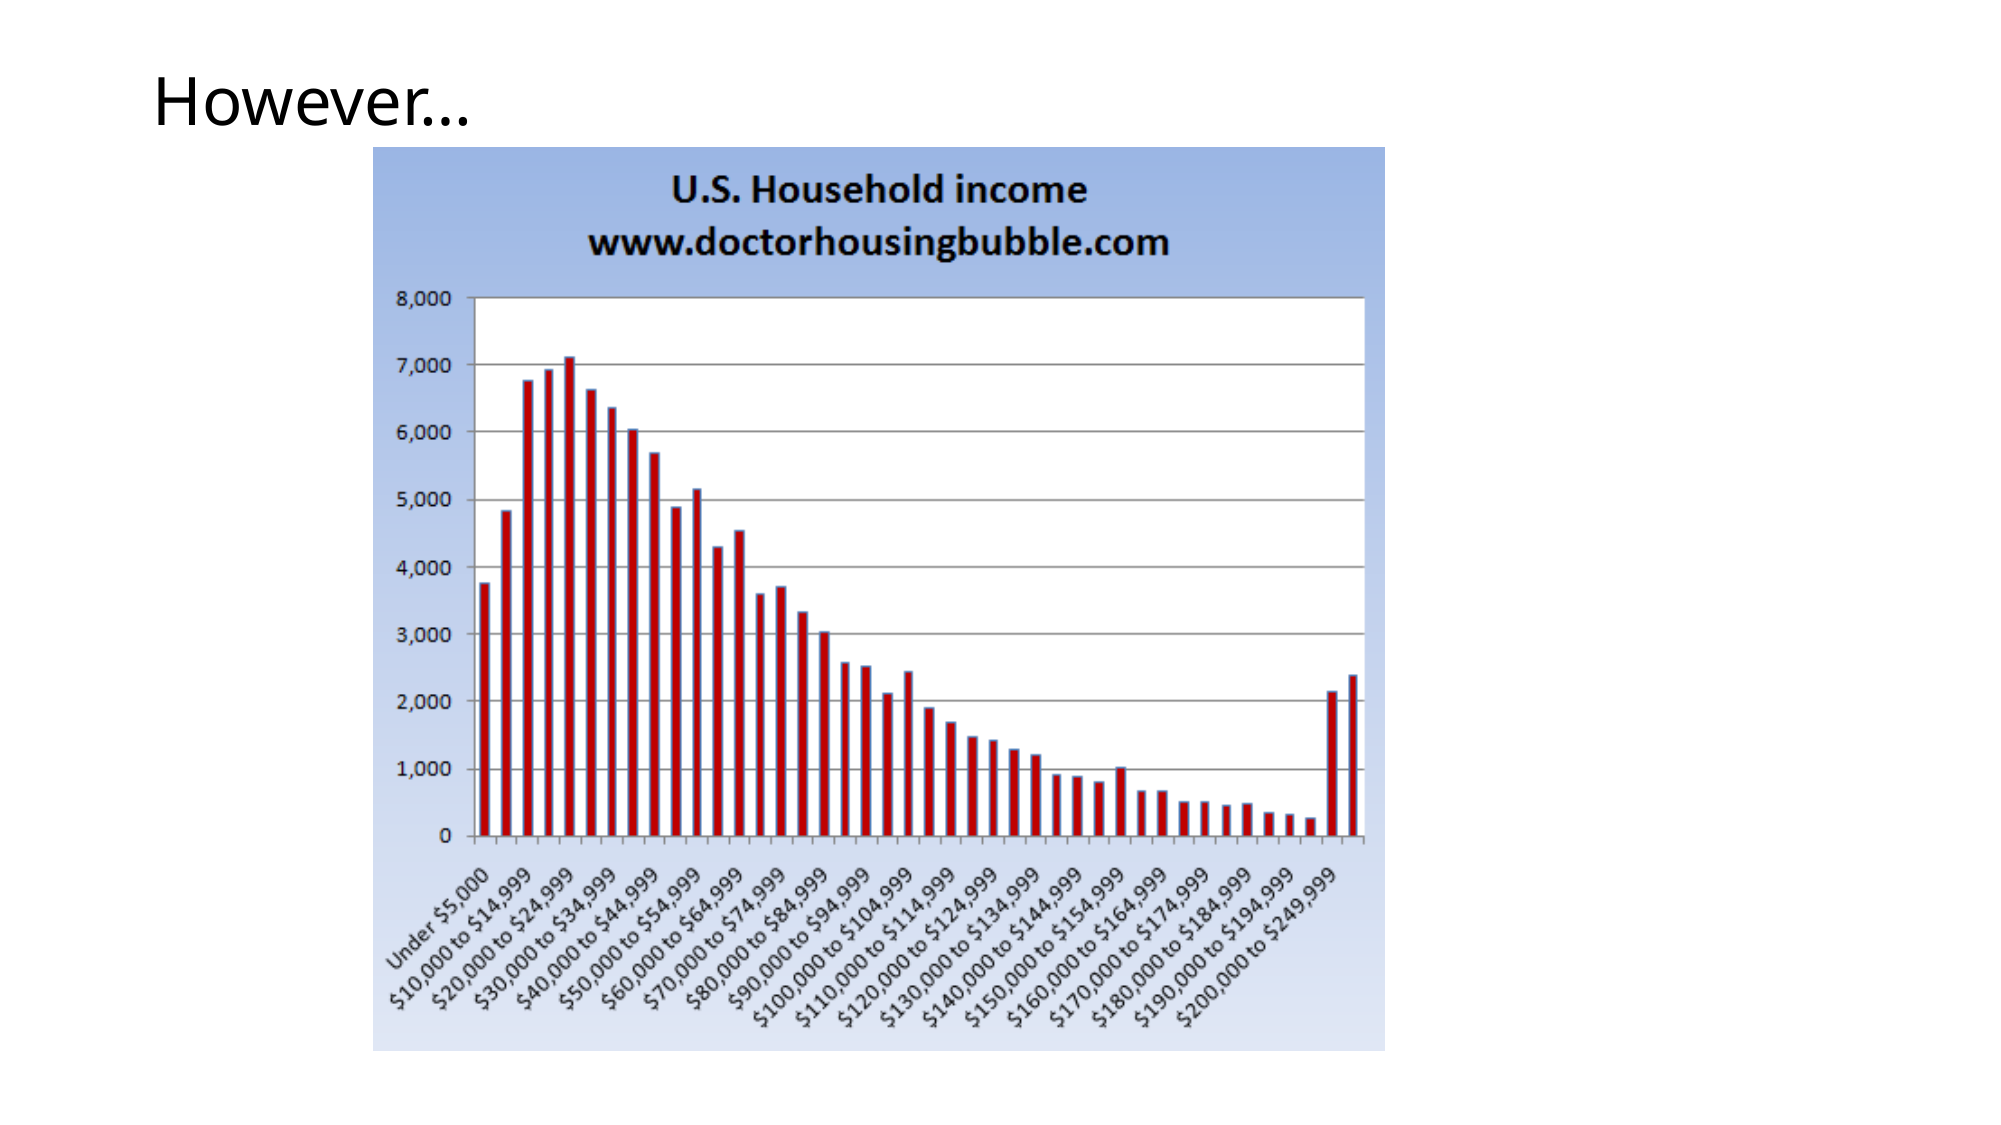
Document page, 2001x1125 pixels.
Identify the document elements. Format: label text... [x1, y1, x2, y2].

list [373, 147, 1385, 1051]
title However… [137, 59, 1863, 148]
